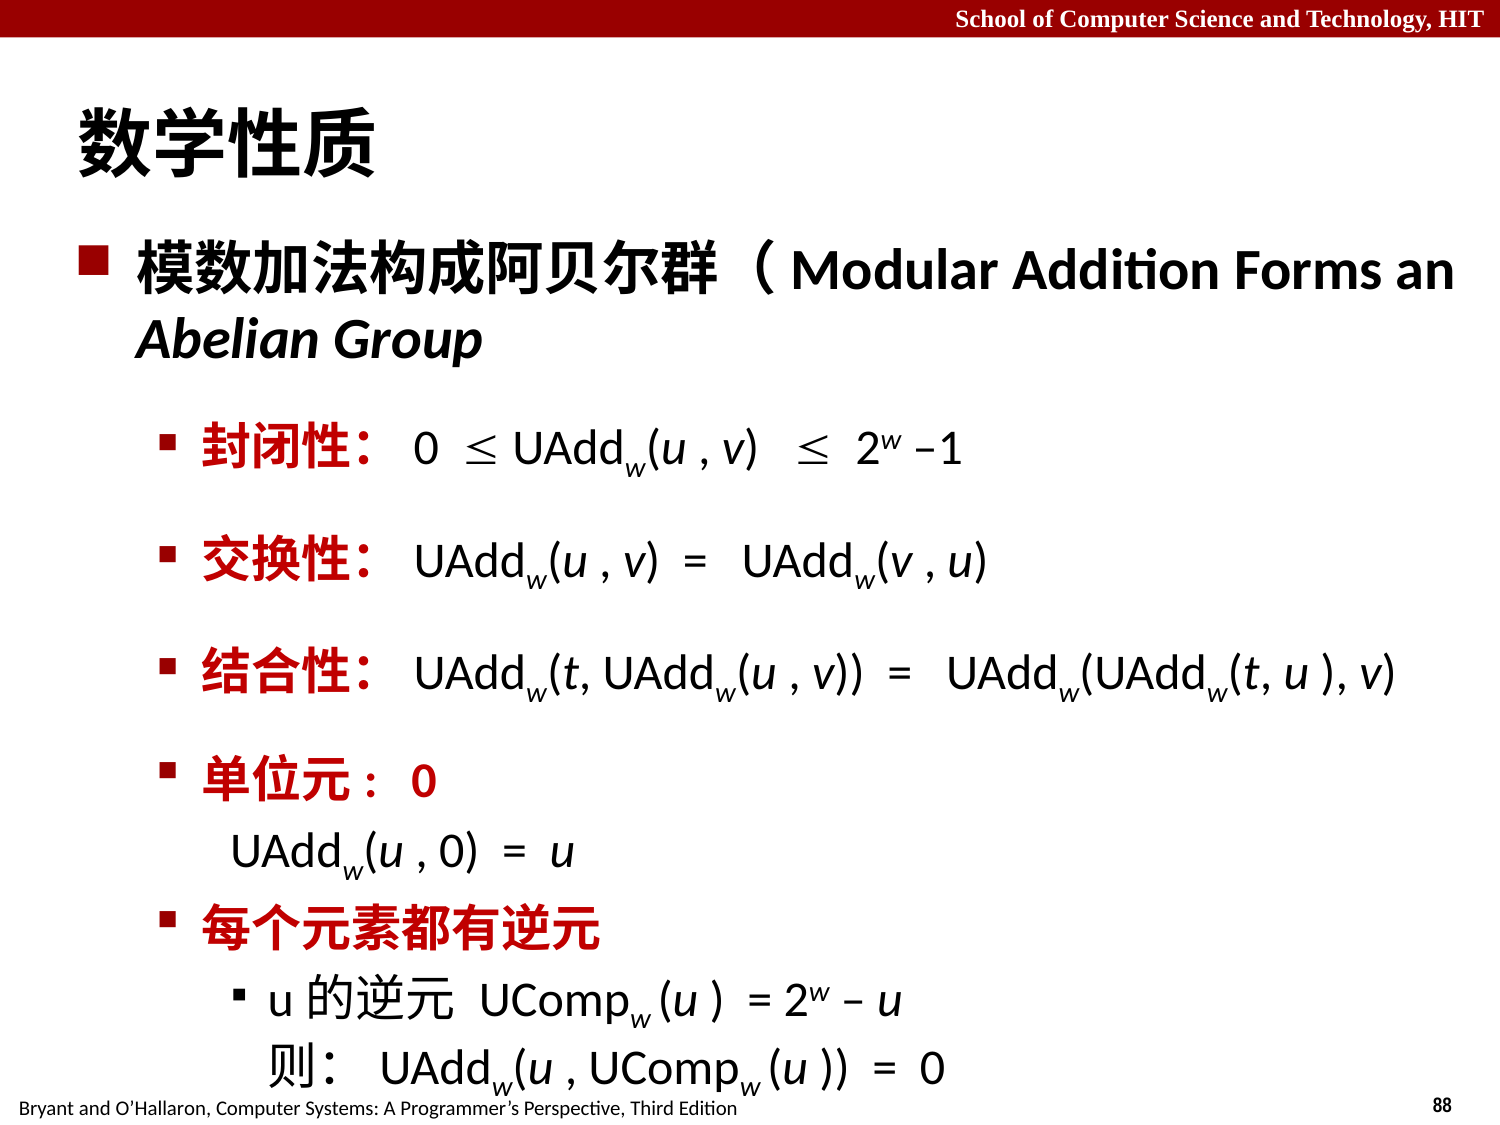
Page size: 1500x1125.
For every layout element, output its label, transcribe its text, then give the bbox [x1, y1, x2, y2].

list 模数加法构成阿贝尔群（Modular Addition Forms an Abelian Group 封闭性：0  UAddw(u , v)  2w –1 交换性：UAddw(u , v) = UAddw(v , u) 结合性：UAddw(t, UAddw(u , v)) = UAddw(UAddw(t, u ), v) 单位元: 0 UAddw(u , 0) = u 每个元素都有逆元 u的逆元 UCompw (u ) = 2w – u 则：UAddw(u , UCompw (u )) = 0 [64, 223, 1475, 1040]
title 数学性质 [62, 96, 1220, 188]
